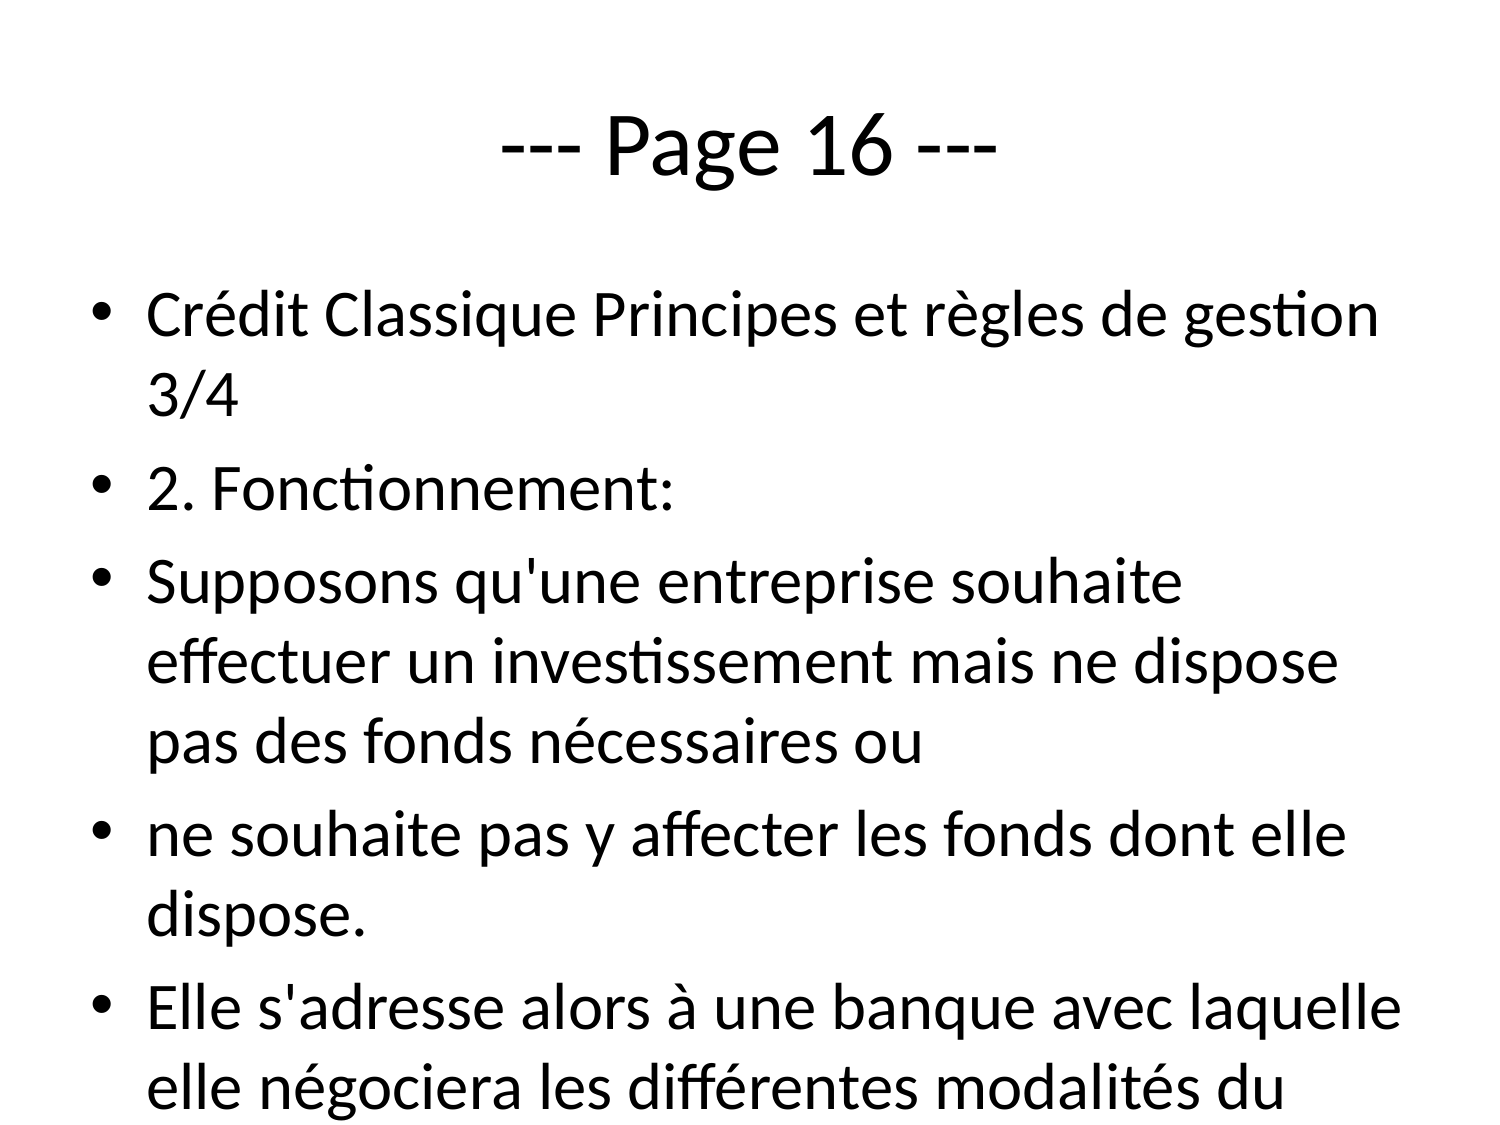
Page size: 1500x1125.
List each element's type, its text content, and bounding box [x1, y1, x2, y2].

title --- Page 16 --- [75, 45, 1425, 233]
list Crédit Classique Principes et règles de gestion 3/4 2. Fonctionnement: Supposons qu'une entreprise souhaite effectuer un investissement mais ne dispose pas des fonds nécessaires ou ne souhaite pas y affecter les fonds dont elle dispose. Elle s'adresse alors à une banque avec laquelle elle négociera les différentes modalités du crédit. Le résultat de ces négociations est alors établi dans un contrat. Suivant l'objet de l'investissement, le crédit peut être utilisé en une fois (par exemple pour le financement d'une machine, du fonds de roulement) ou par tranches (par exemple pour la construction d'un hangar). A chaque utilisation, la banque exigera toutefois des documents prouvant l'authenticité des investissements, comme des factures, des états d'avancement, etc. Une fois le crédit entièrement utilisé, l'entreprise procédera au remboursement suivant un plan d'amortissement convenu, par le biais de versements périodiques. On peut opter pour un amortissement fixe ou un amortissement dégressif. Dans tous les cas, l'amortissement se fait en deux parties, ❖ d'une part l'amortissement du capital ❖ et d'autre part l'amortissement de l'intérêt. 3. Durée: ❑ Elle est fonction de l'objet financé et correspondra en principe toujours à sa durée de vie économique. ❑ La durée d'un crédit d'investissement ne peut cependant jamais être inférieure à trois ans ni supérieure à vingt ans [75, 262, 1425, 1005]
